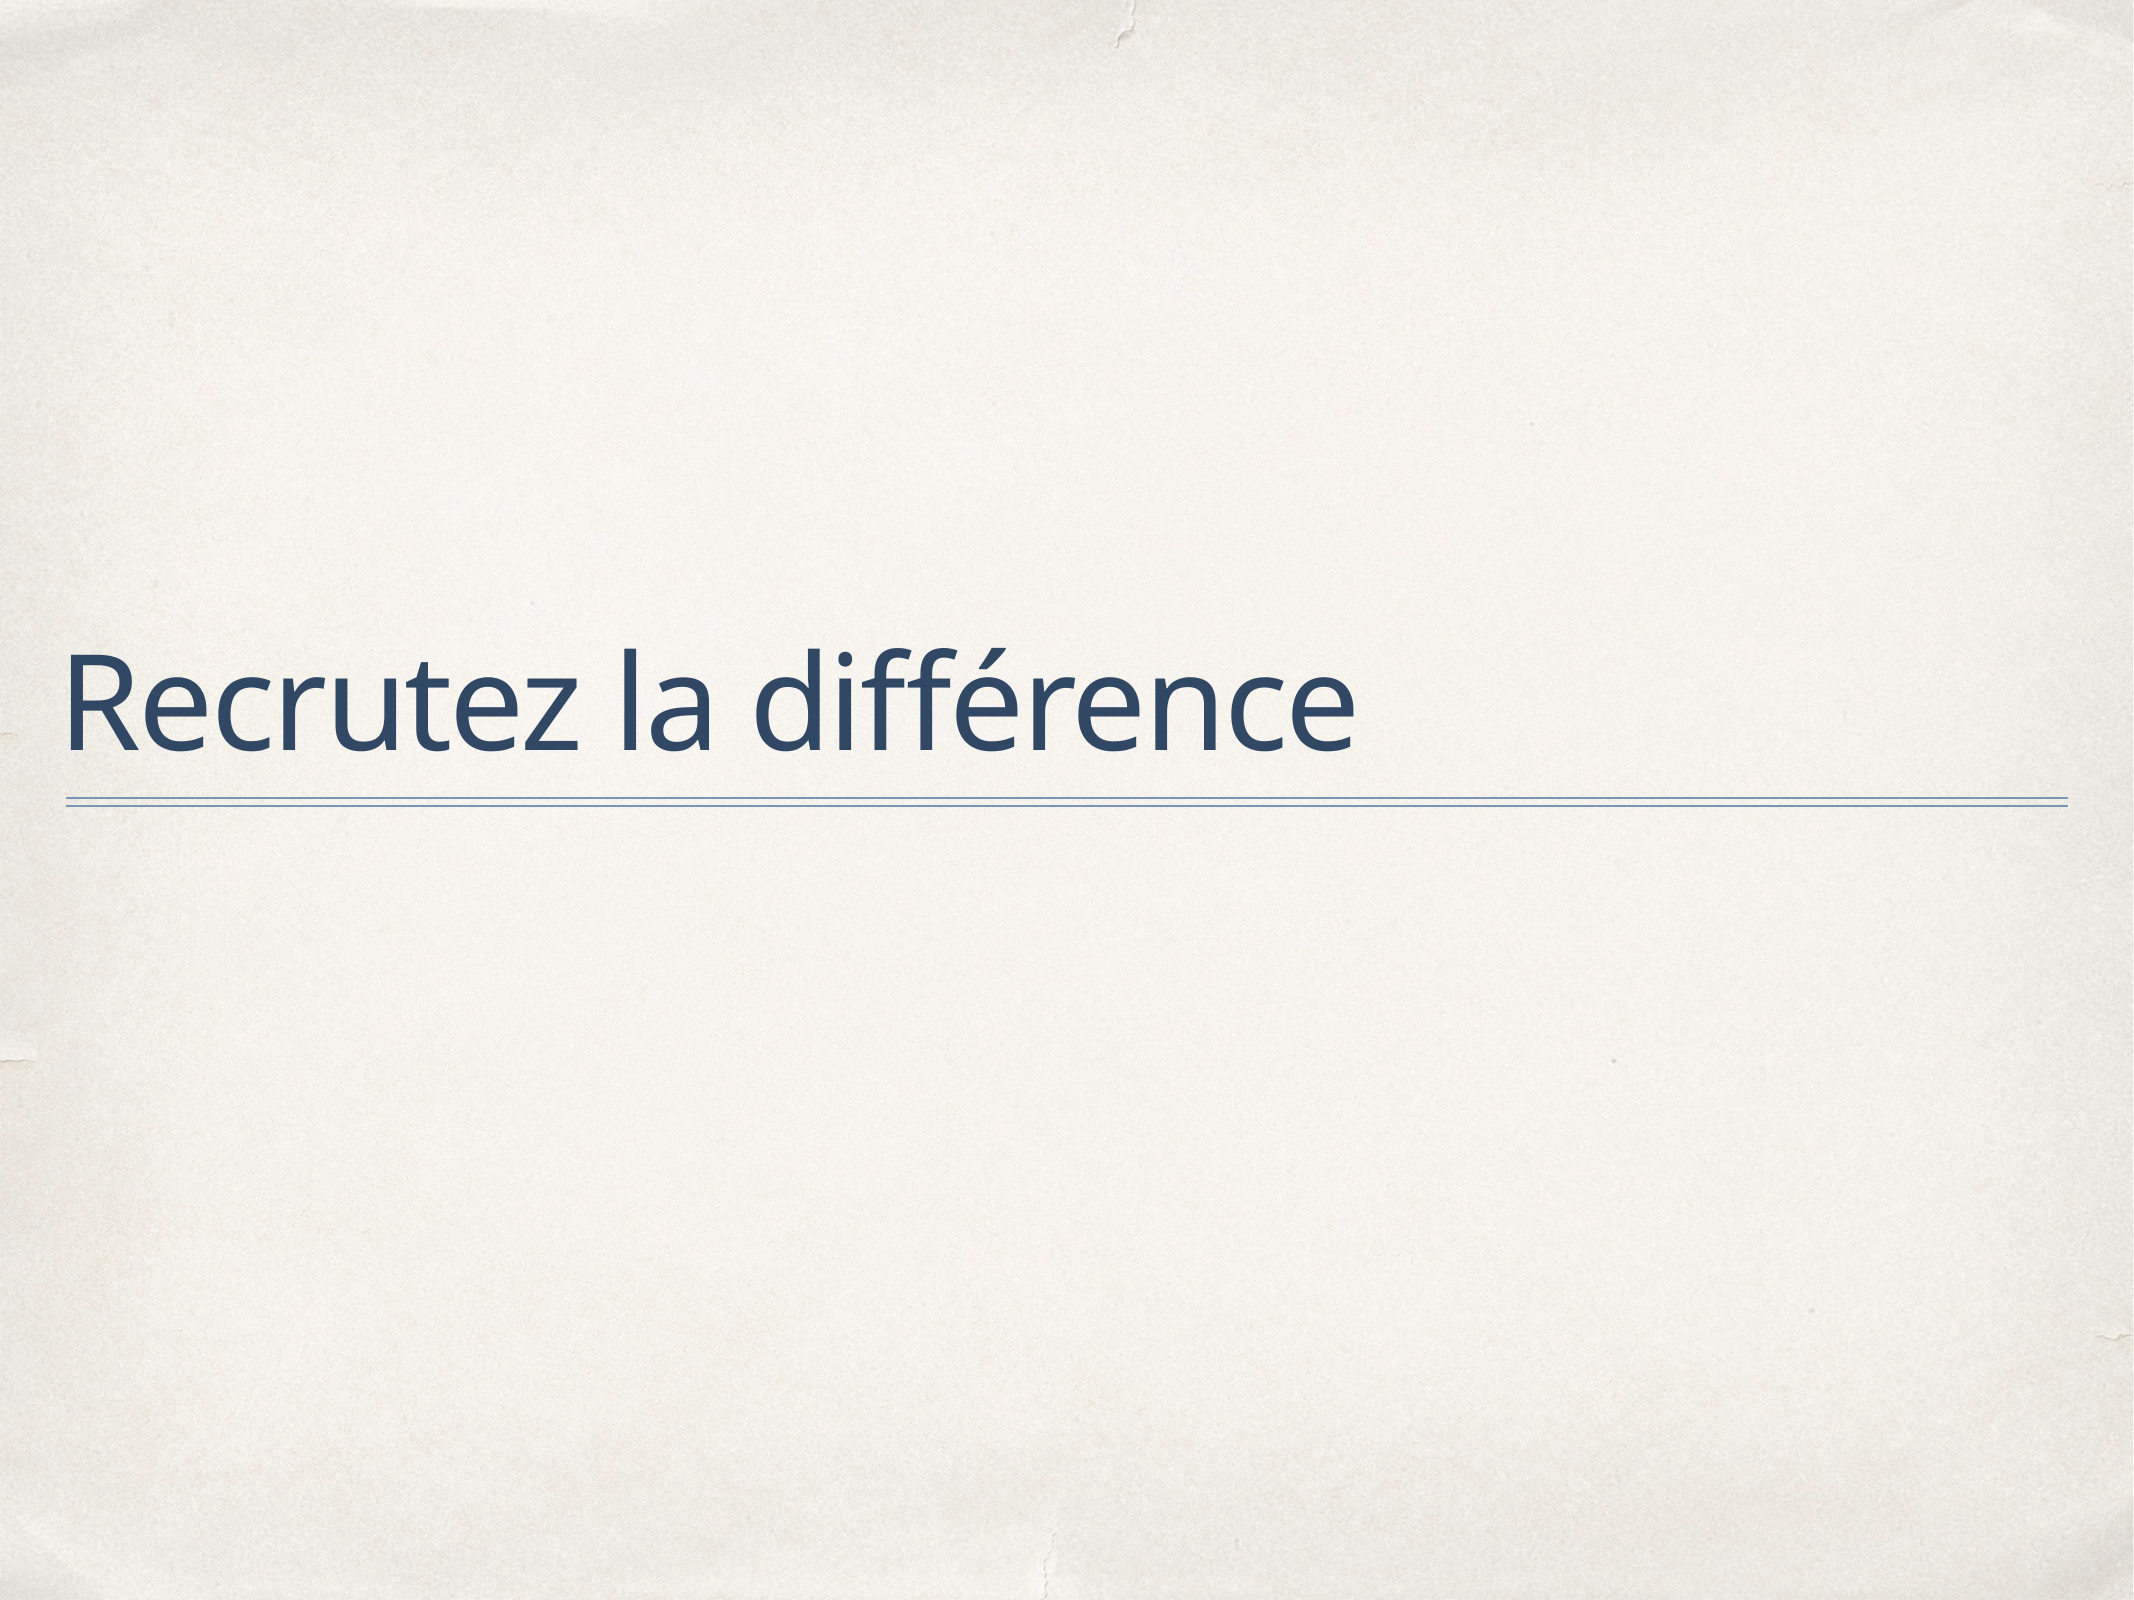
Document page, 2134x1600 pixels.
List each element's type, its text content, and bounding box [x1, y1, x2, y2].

title Recrutez la différence [57, 430, 2076, 778]
picture [0, 0, 2134, 1600]
